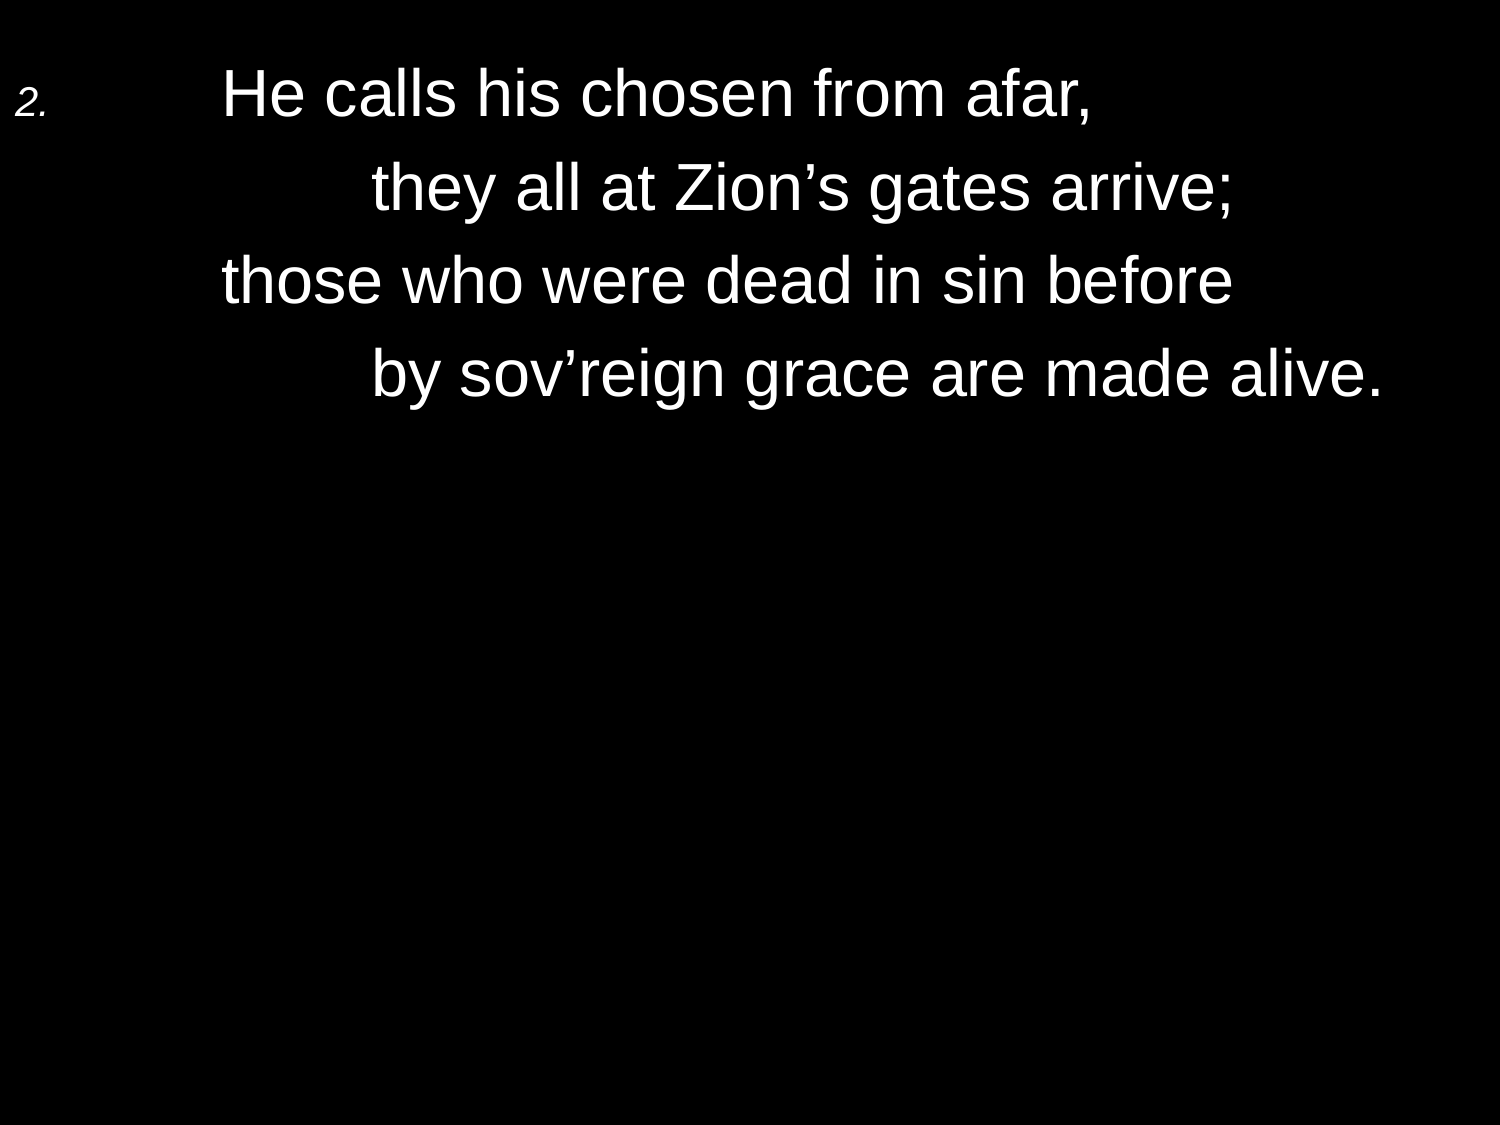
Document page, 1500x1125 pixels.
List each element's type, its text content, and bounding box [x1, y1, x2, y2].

list 2. He calls his chosen from afar, they all at Zion’s gates arrive; those who were dead in sin before by sov’reign grace are made alive. [0, 42, 1500, 1047]
